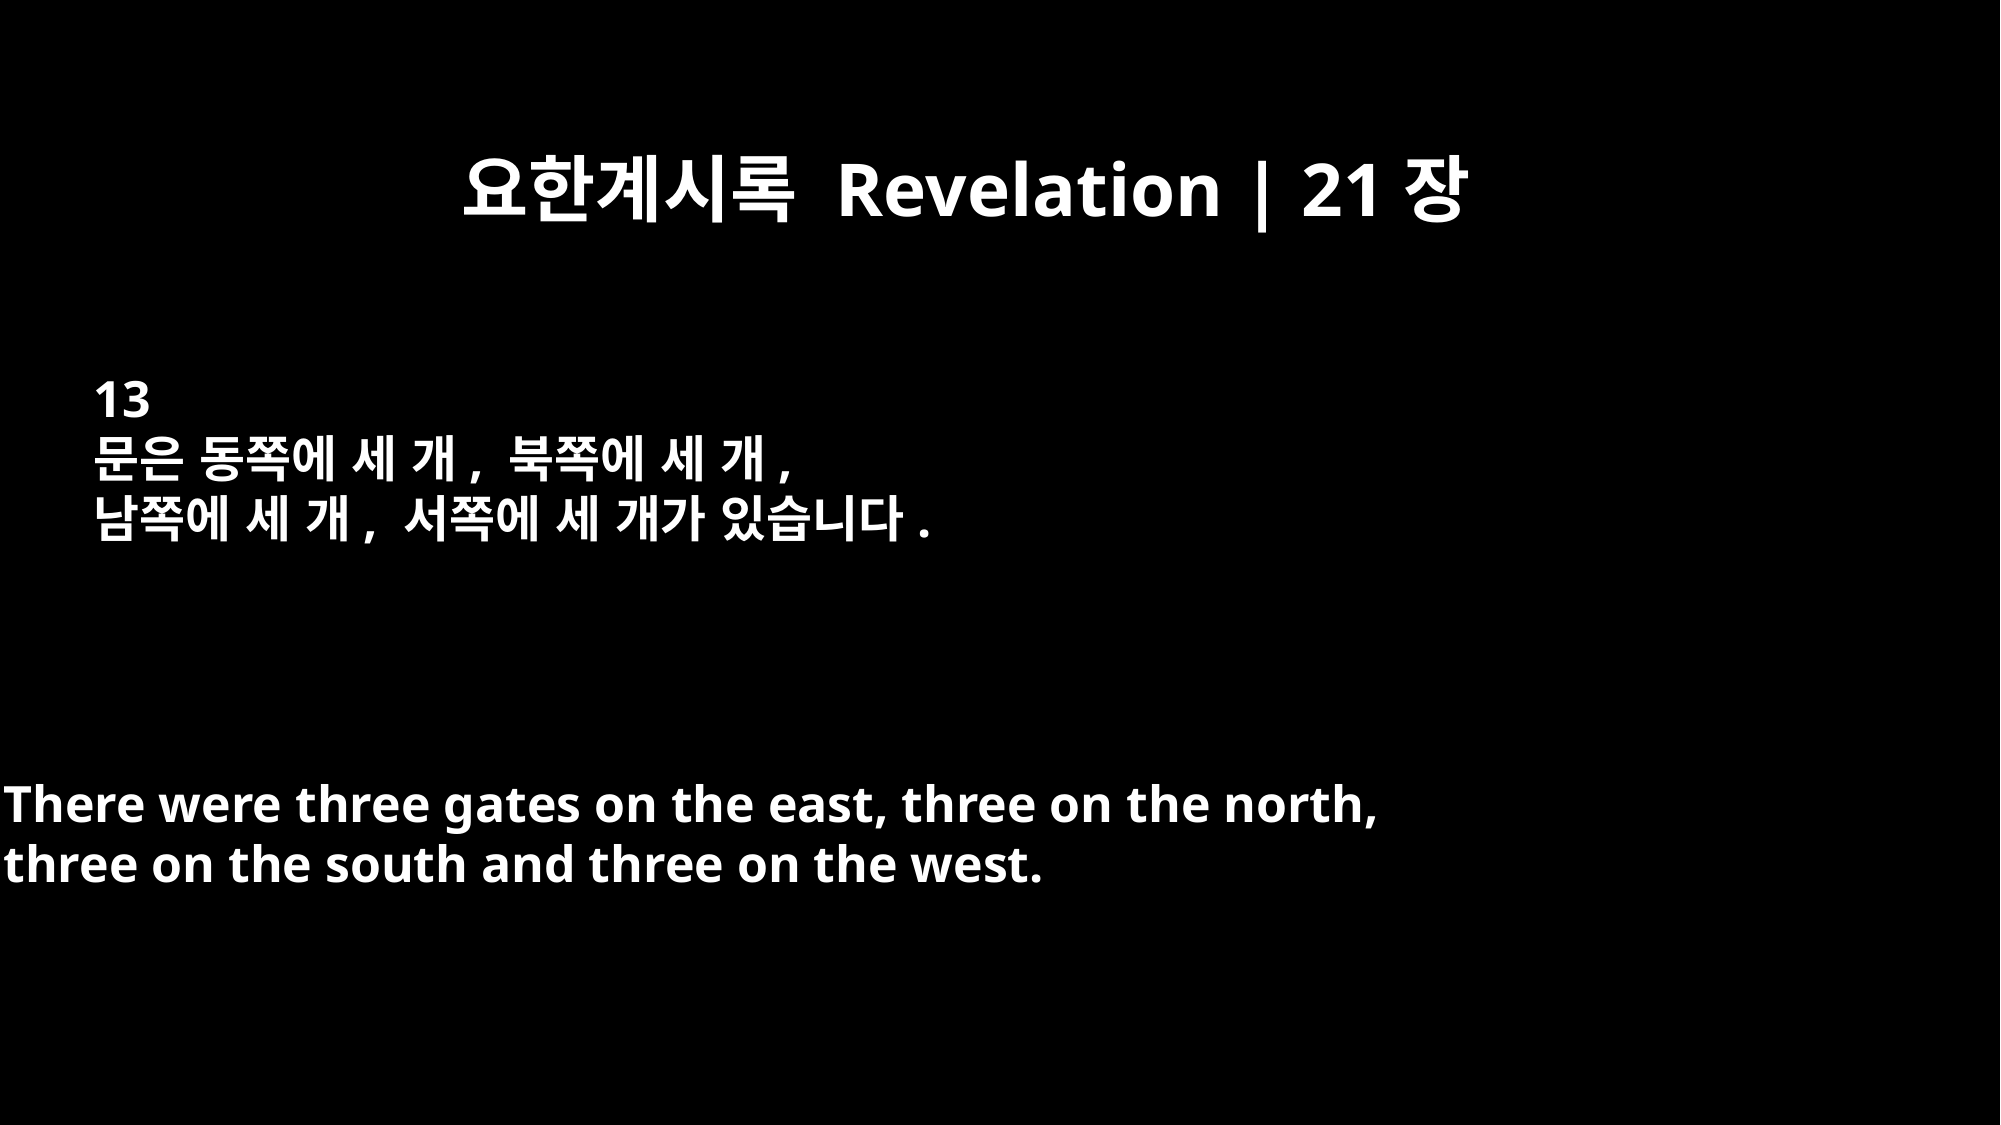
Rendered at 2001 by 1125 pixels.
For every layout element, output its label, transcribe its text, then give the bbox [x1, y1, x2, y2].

text_box There were three gates on the east, three on the north, three on the south and three on the west. [0, 764, 1395, 900]
text_box 13 문은 동쪽에 세 개, 북쪽에 세 개, 남쪽에 세 개, 서쪽에 세 개가 있습니다. [79, 359, 947, 555]
text_box 요한계시록 Revelation | 21장 [446, 136, 1486, 239]
